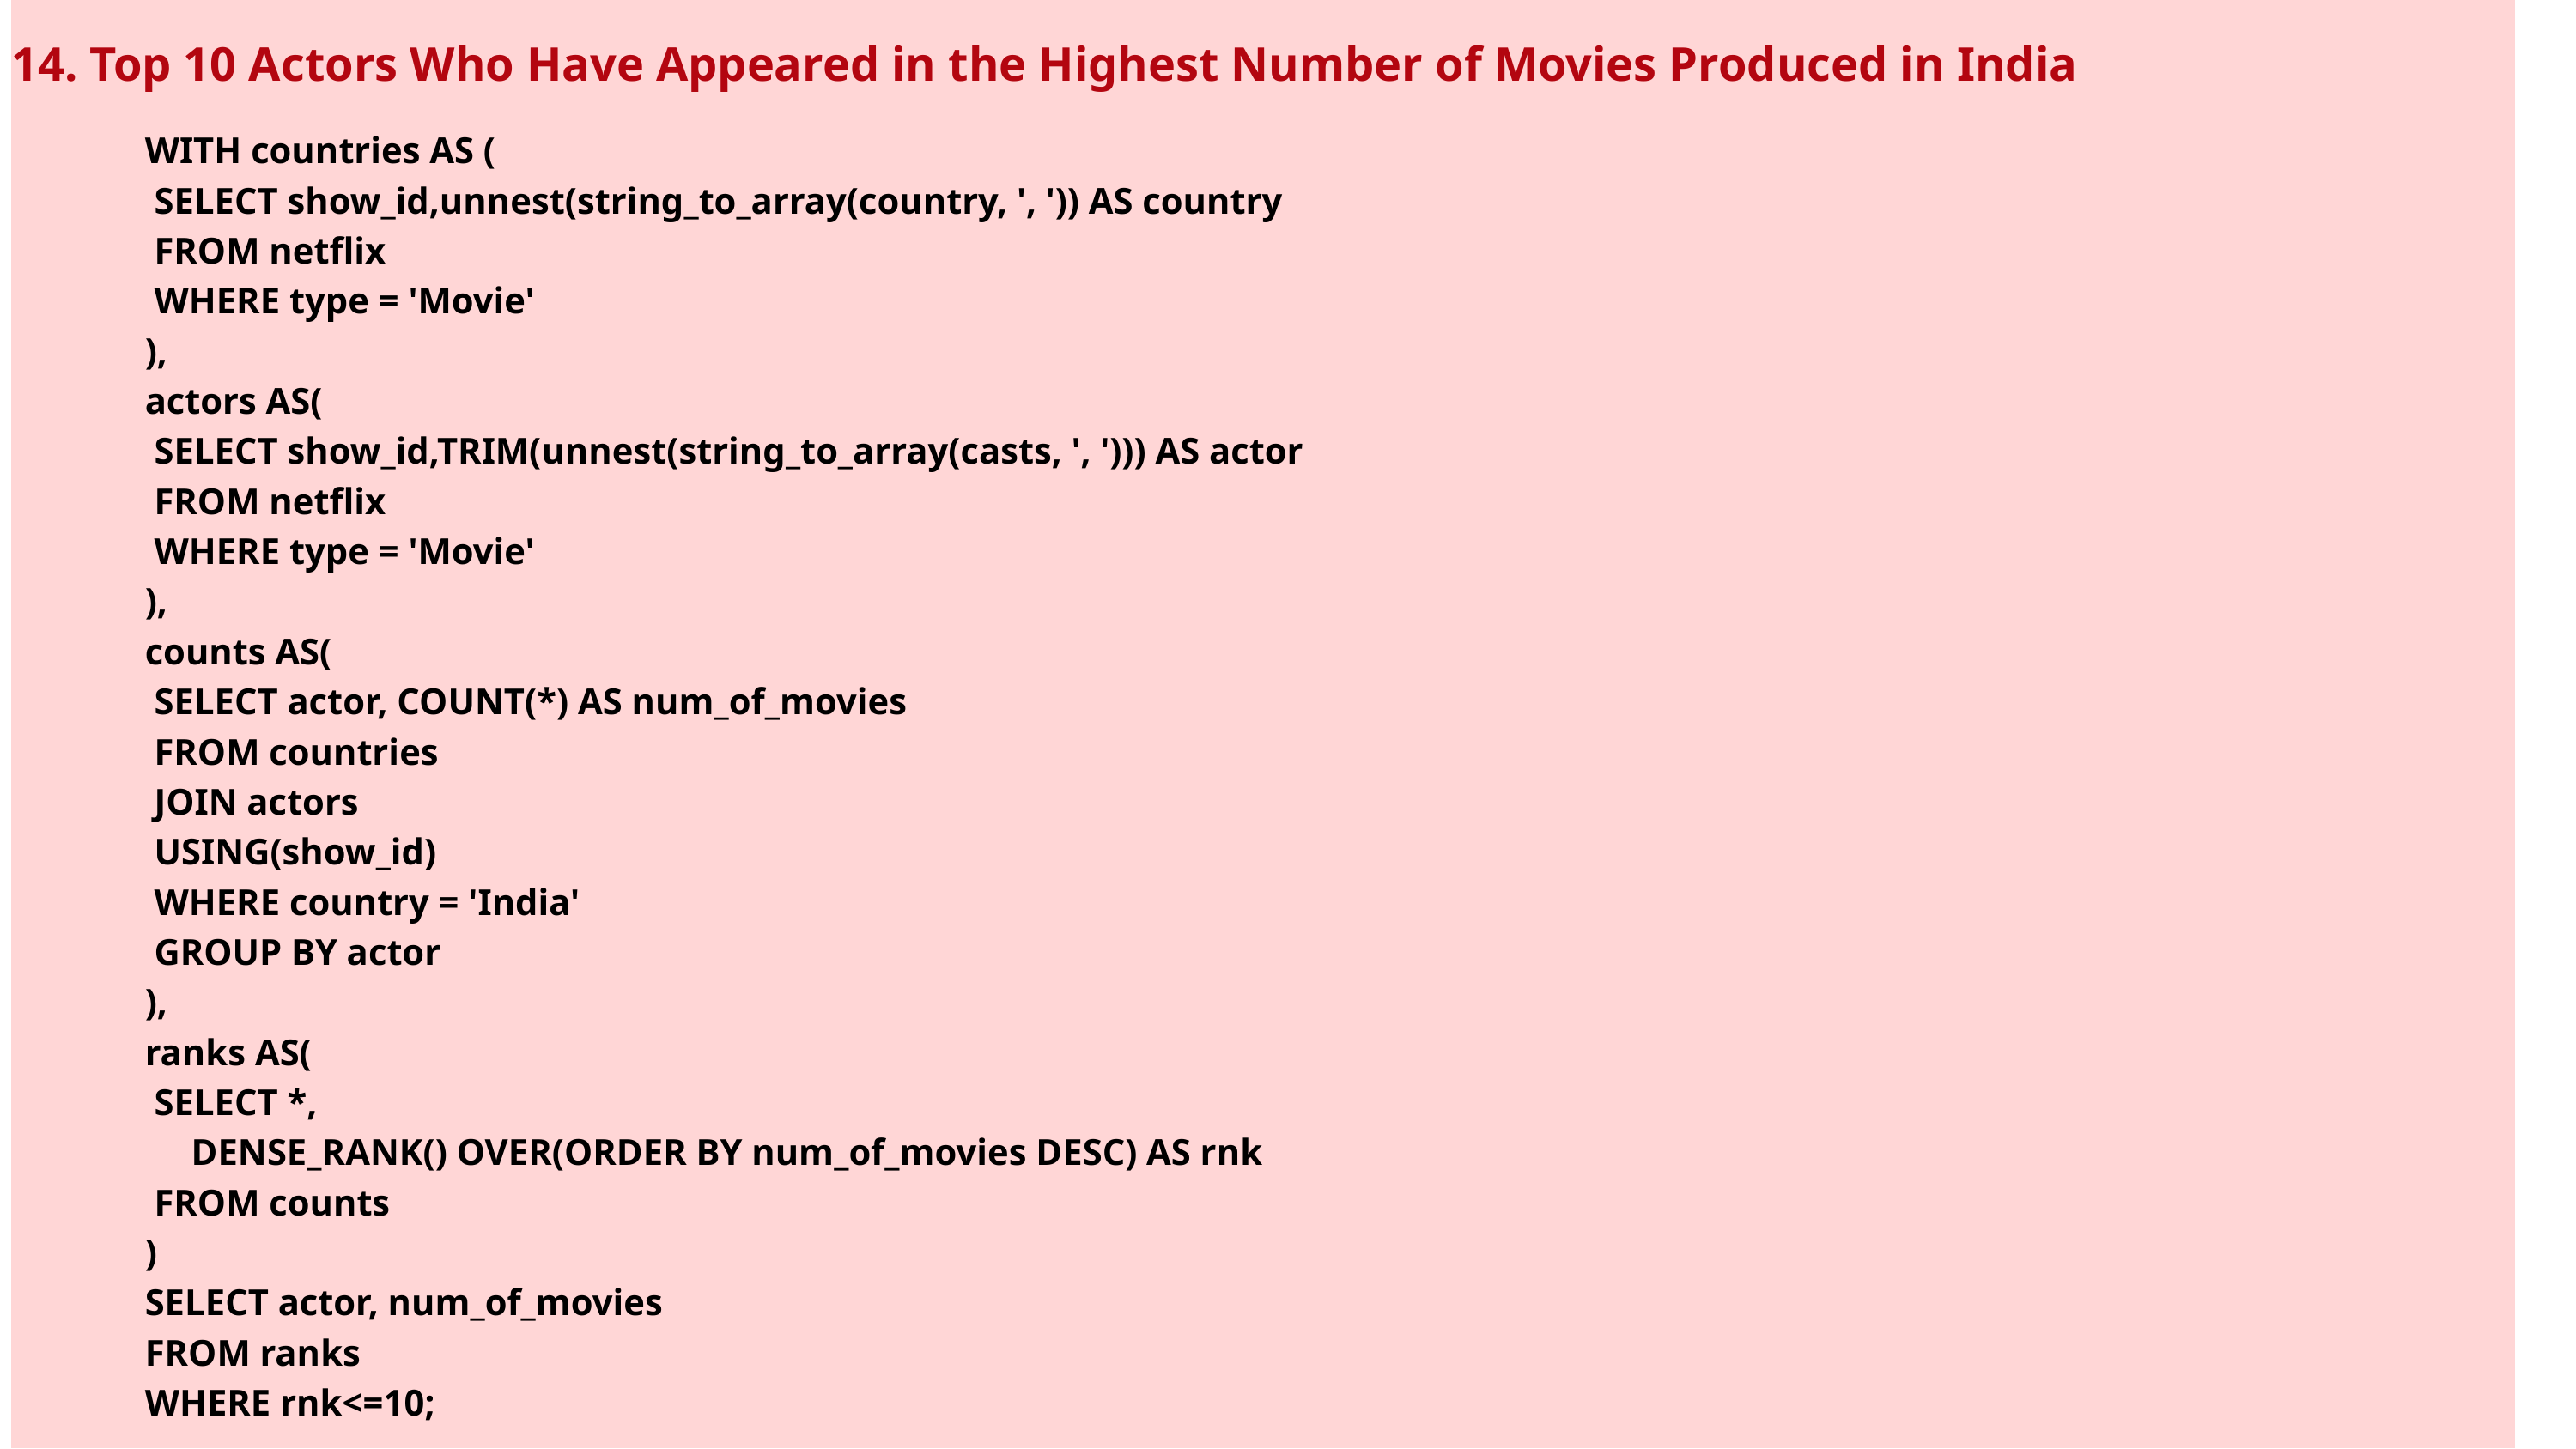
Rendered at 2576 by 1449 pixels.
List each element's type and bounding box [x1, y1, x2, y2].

text_box [11, 0, 2516, 1449]
